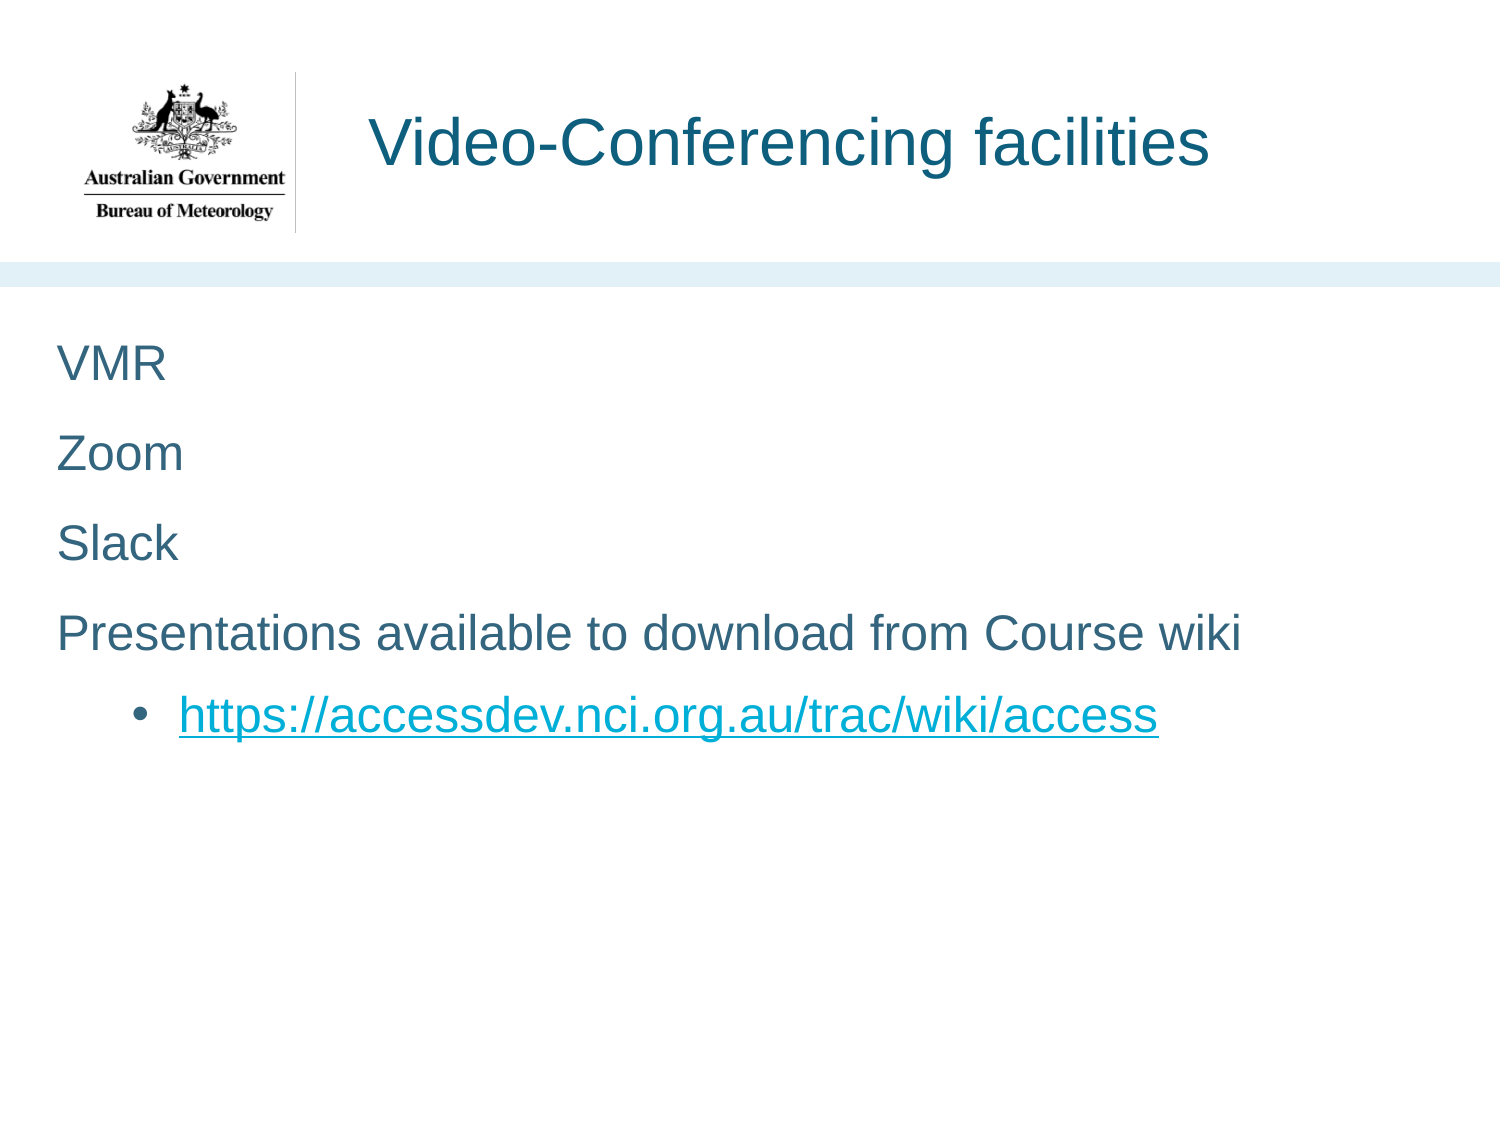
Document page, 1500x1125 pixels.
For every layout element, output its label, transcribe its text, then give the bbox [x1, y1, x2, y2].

title Video-Conferencing facilities [353, 45, 1425, 233]
picture [0, 262, 1500, 287]
list VMR Zoom Slack Presentations available to download from Course wiki https://accessdev.nci.org.au/trac/wiki/access [41, 322, 1459, 1091]
picture [75, 72, 296, 233]
